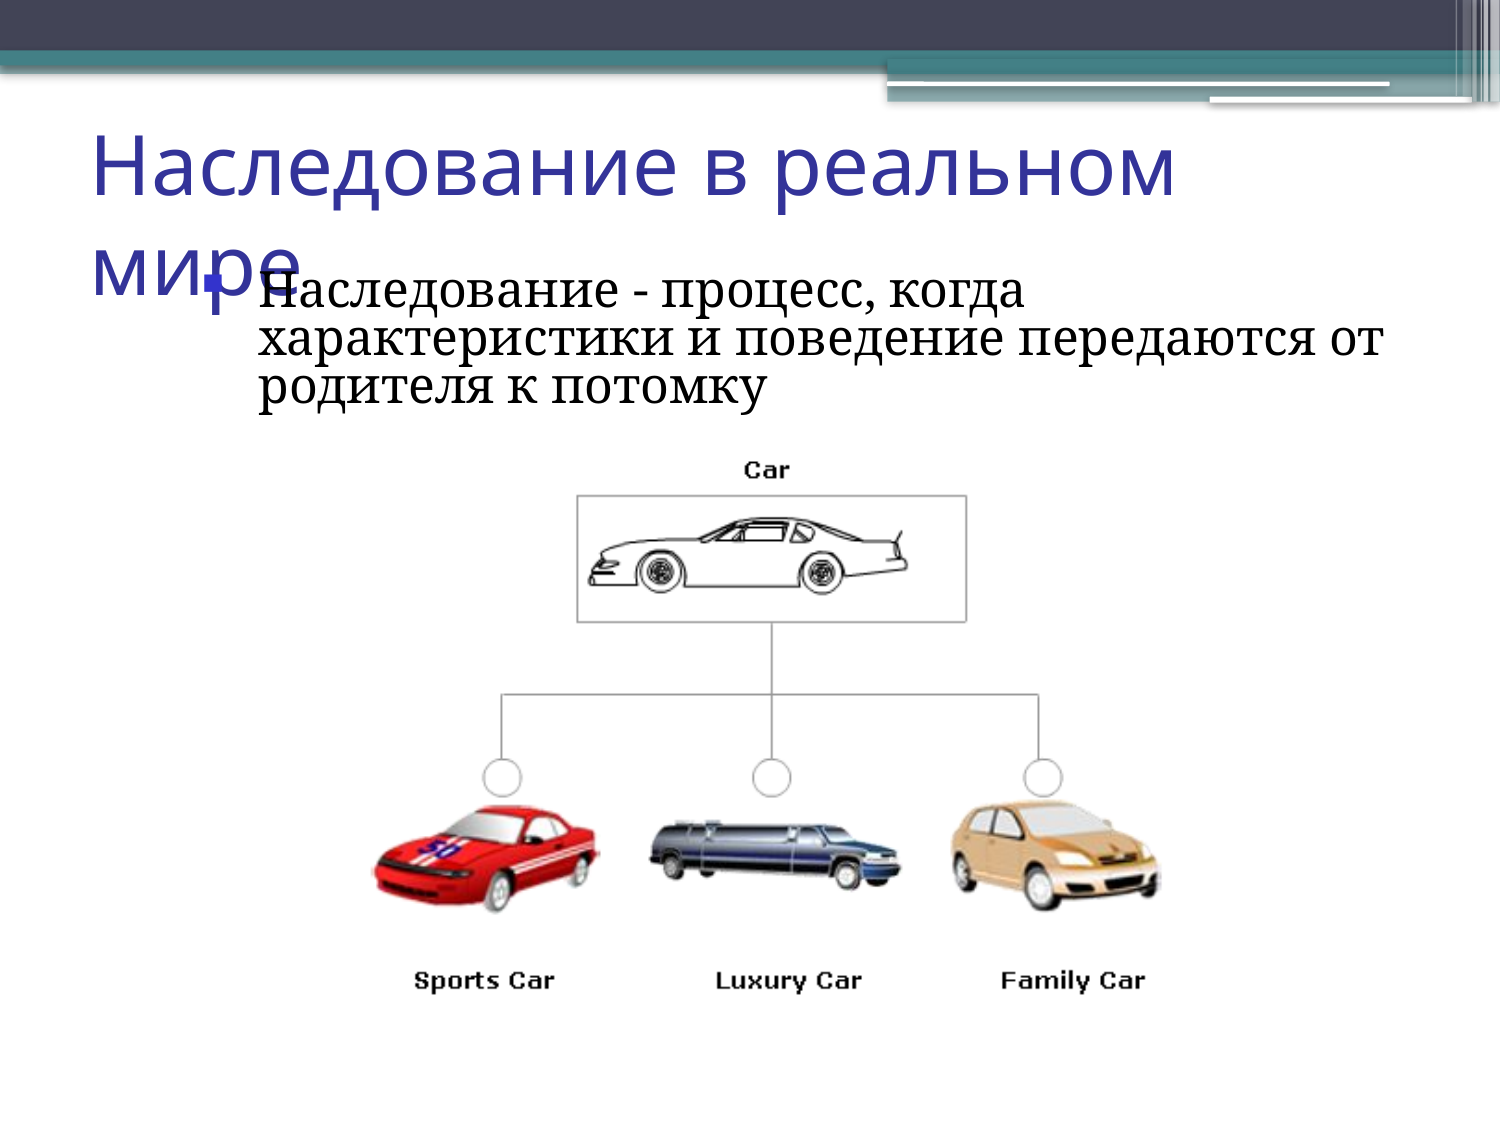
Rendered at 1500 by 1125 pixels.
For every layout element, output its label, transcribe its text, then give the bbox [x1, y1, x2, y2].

title Наследование в реальном мире [75, 125, 1425, 300]
text_box Наследование - процесс, когда характеристики и поведение передаются от родителя к потомку [187, 262, 1450, 388]
picture [362, 449, 1176, 1017]
